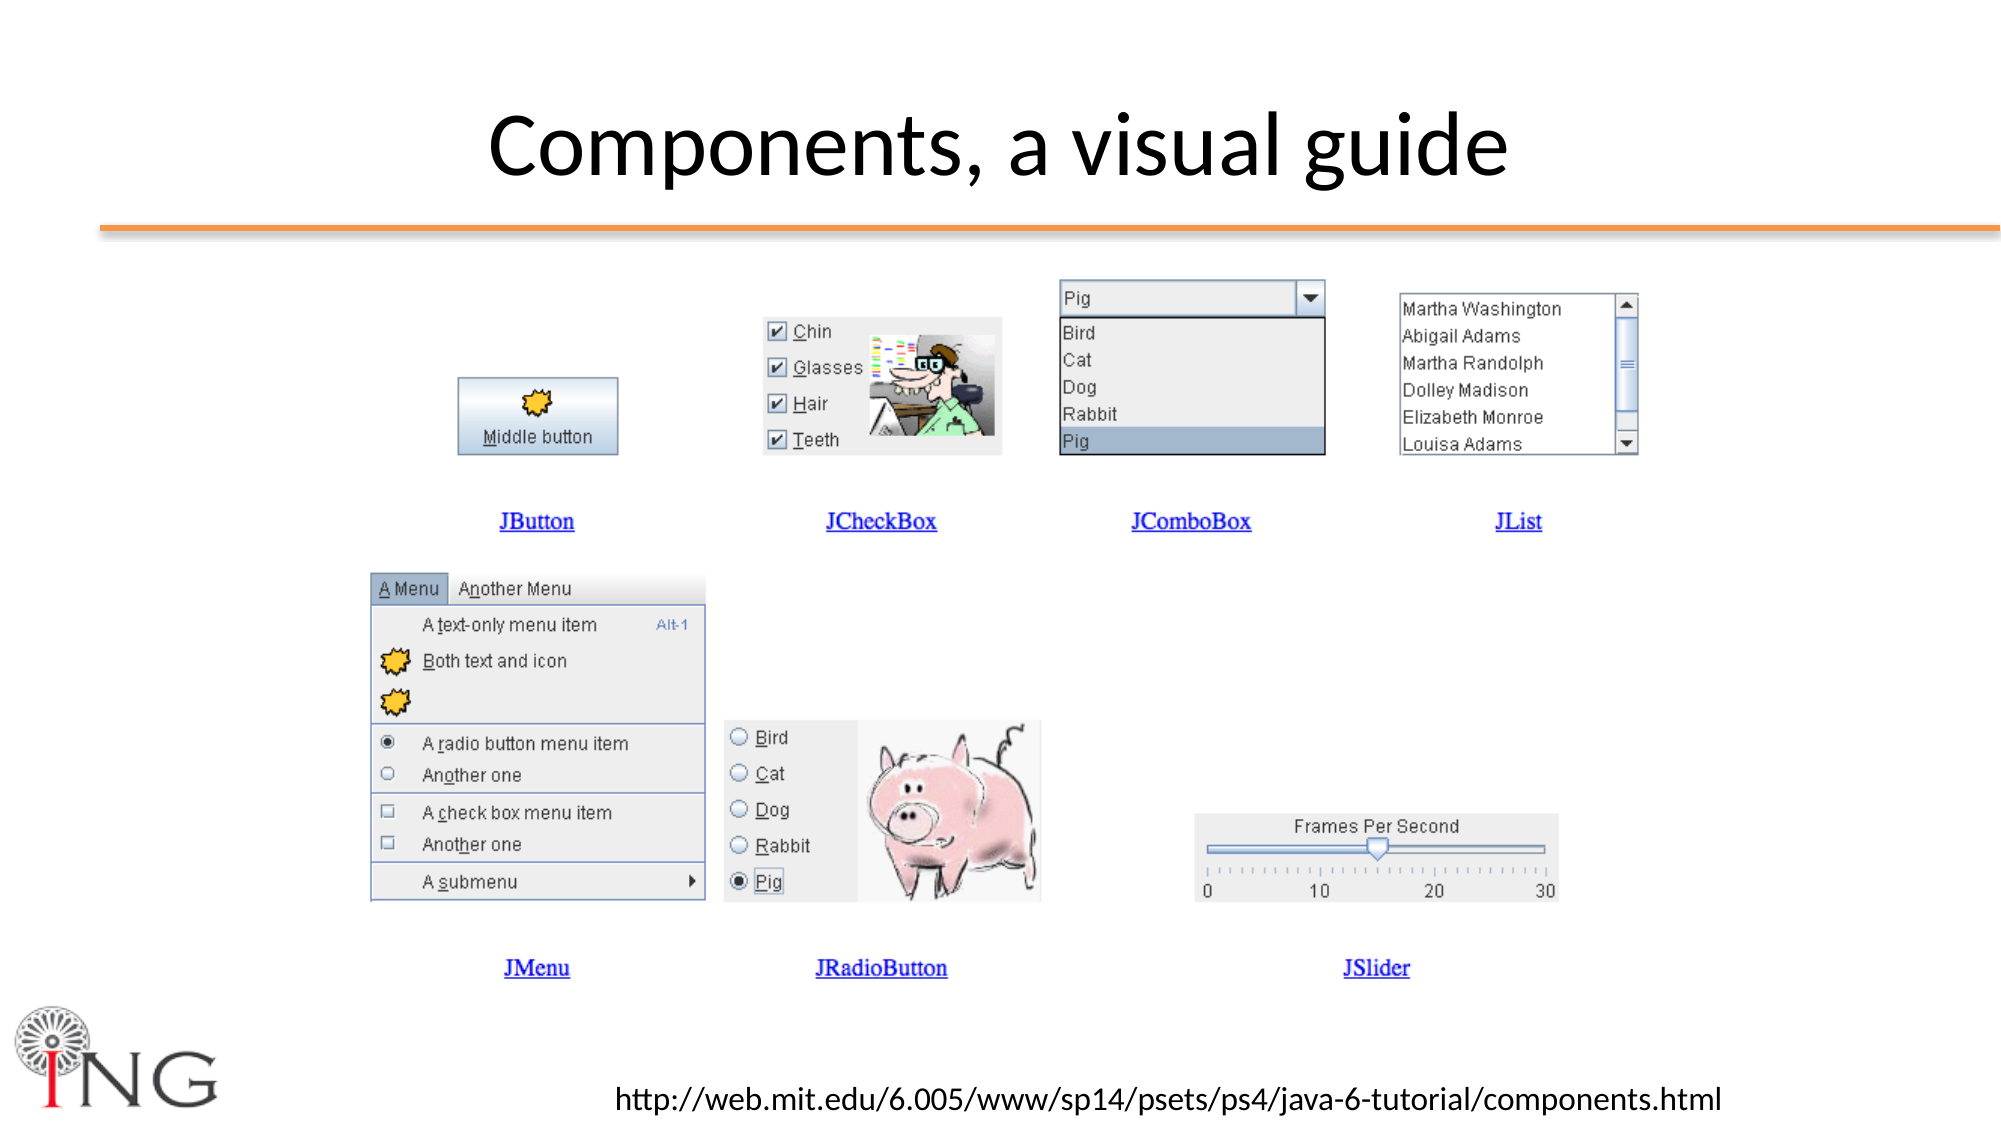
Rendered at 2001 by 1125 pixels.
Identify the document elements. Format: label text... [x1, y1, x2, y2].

picture [0, 987, 244, 1125]
picture [366, 247, 1651, 988]
text_box http://web.mit.edu/6.005/www/sp14/psets/ps4/java-6-tutorial/components.html [600, 1069, 1750, 1125]
title Components, a visual guide [99, 45, 1900, 233]
